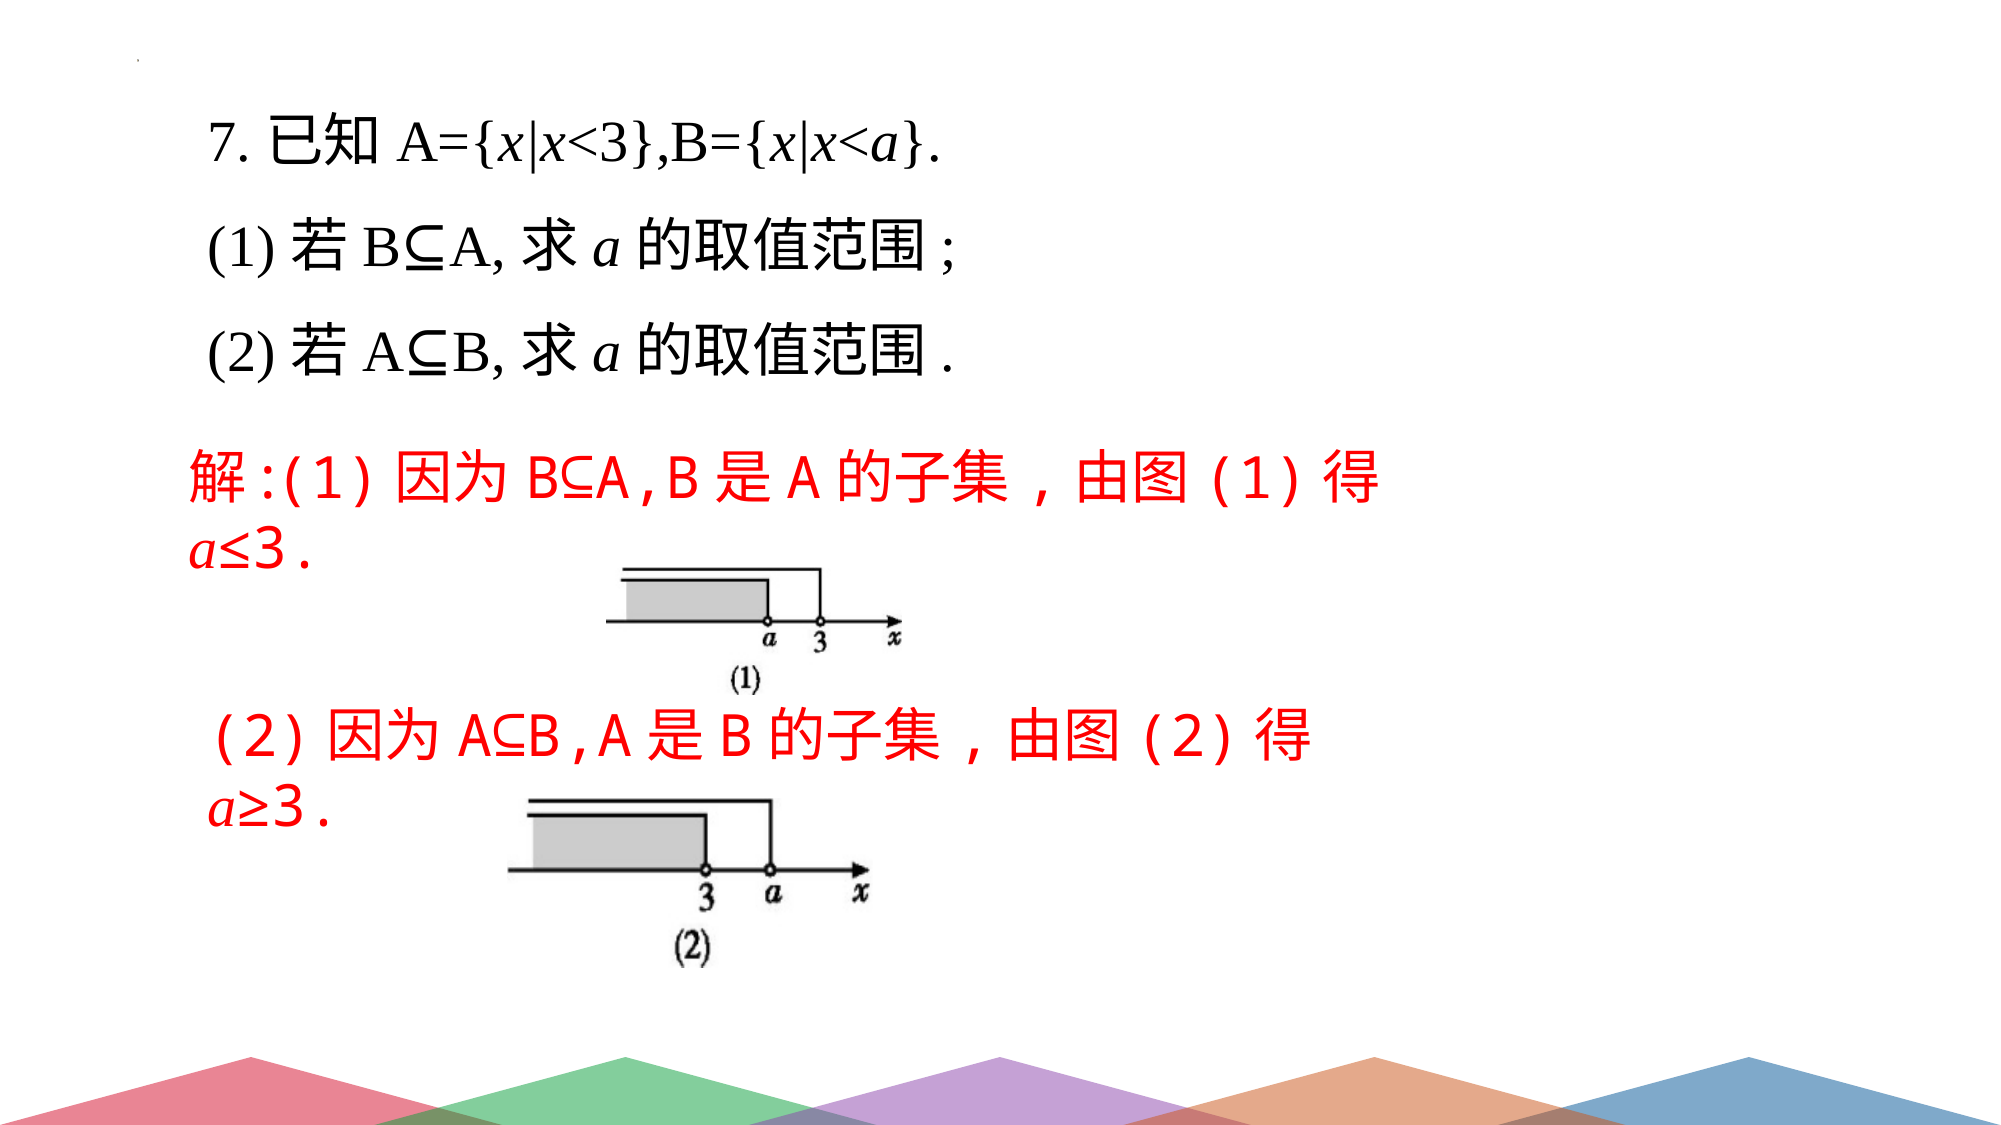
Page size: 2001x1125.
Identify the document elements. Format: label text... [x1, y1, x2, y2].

text_box 7.已知A={x|x<3},B={x|x<a}. (1)若B⊆A,求a的取值范围; (2)若A⊆B,求a的取值范围. [192, 60, 1588, 391]
text_box [748, 1057, 1186, 1125]
picture [507, 798, 873, 968]
text_box [0, 1057, 437, 1125]
text_box [1123, 1057, 1626, 1125]
picture [606, 567, 902, 695]
text_box [374, 1057, 811, 1125]
text_box 解:(1)因为B⊆A,B是A的子集,由图(1)得a≤3. [173, 433, 1404, 588]
text_box [1563, 1057, 2000, 1125]
text_box (2)因为A⊆B,A是B的子集,由图(2)得a≥3. [192, 690, 1424, 846]
